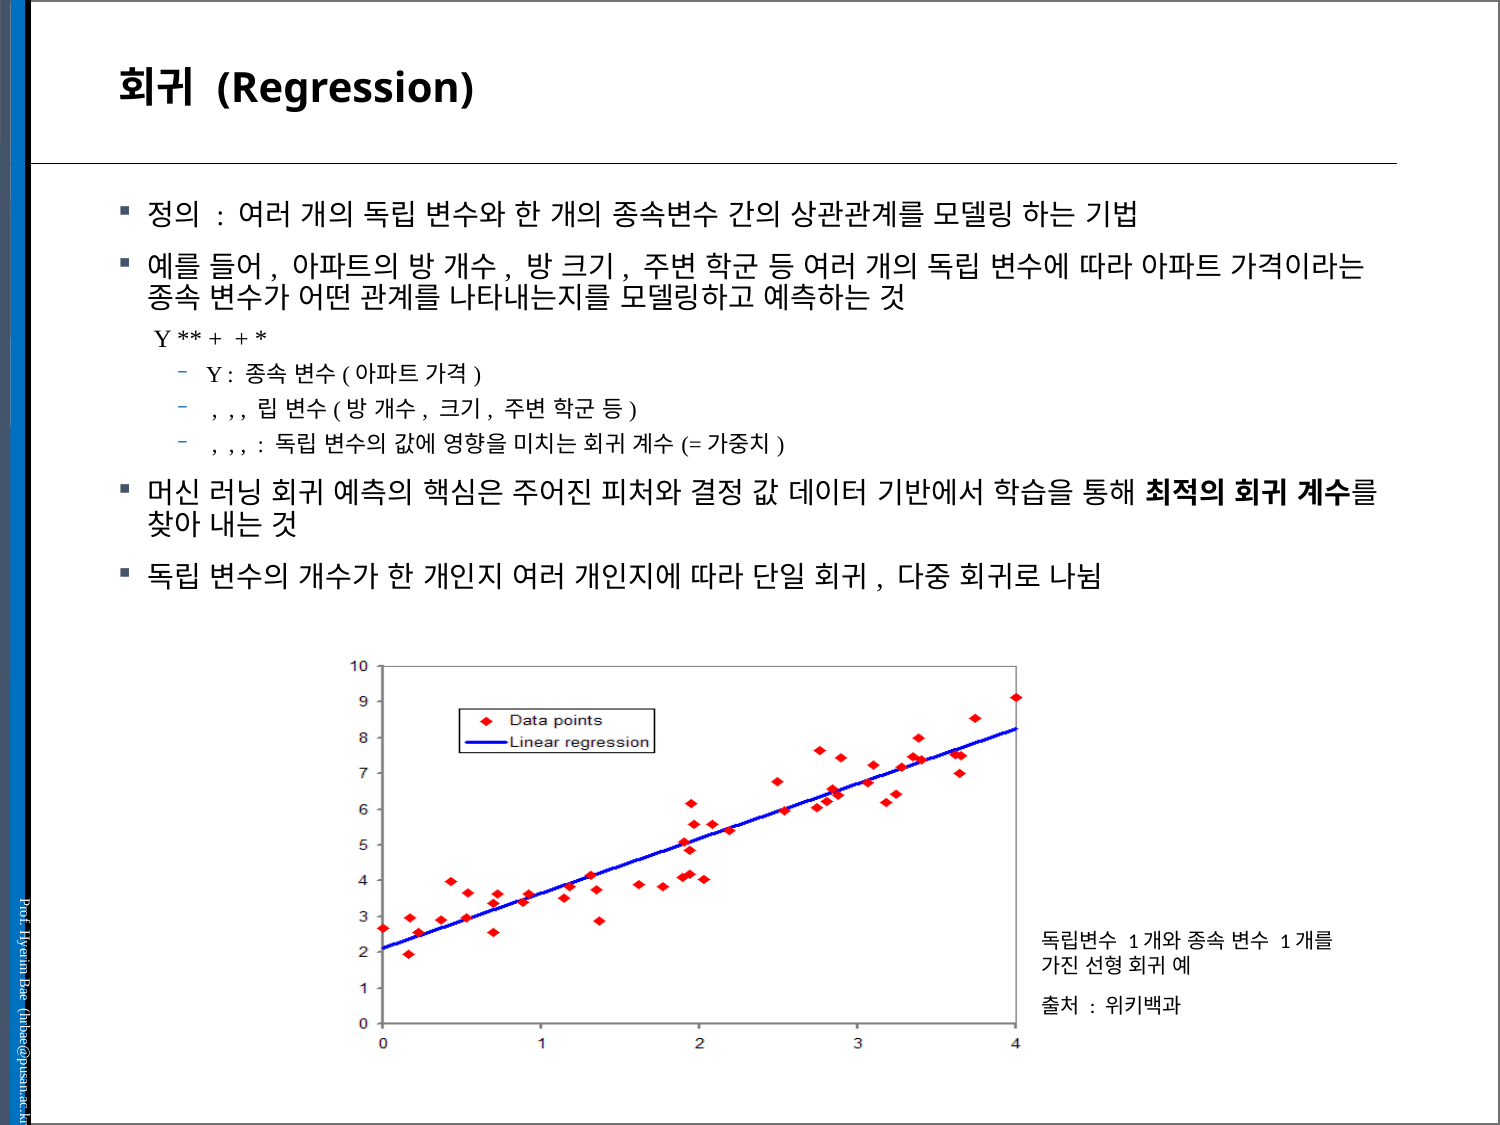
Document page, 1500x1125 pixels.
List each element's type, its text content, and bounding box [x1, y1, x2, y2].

text_box 독립변수 1개와 종속 변수 1개를 가진 선형 회귀 예 [1027, 919, 1357, 985]
title 회귀 (Regression) [103, 43, 1397, 136]
picture [329, 642, 1027, 1064]
text_box 출처 : 위키백과 [1027, 985, 1357, 1026]
